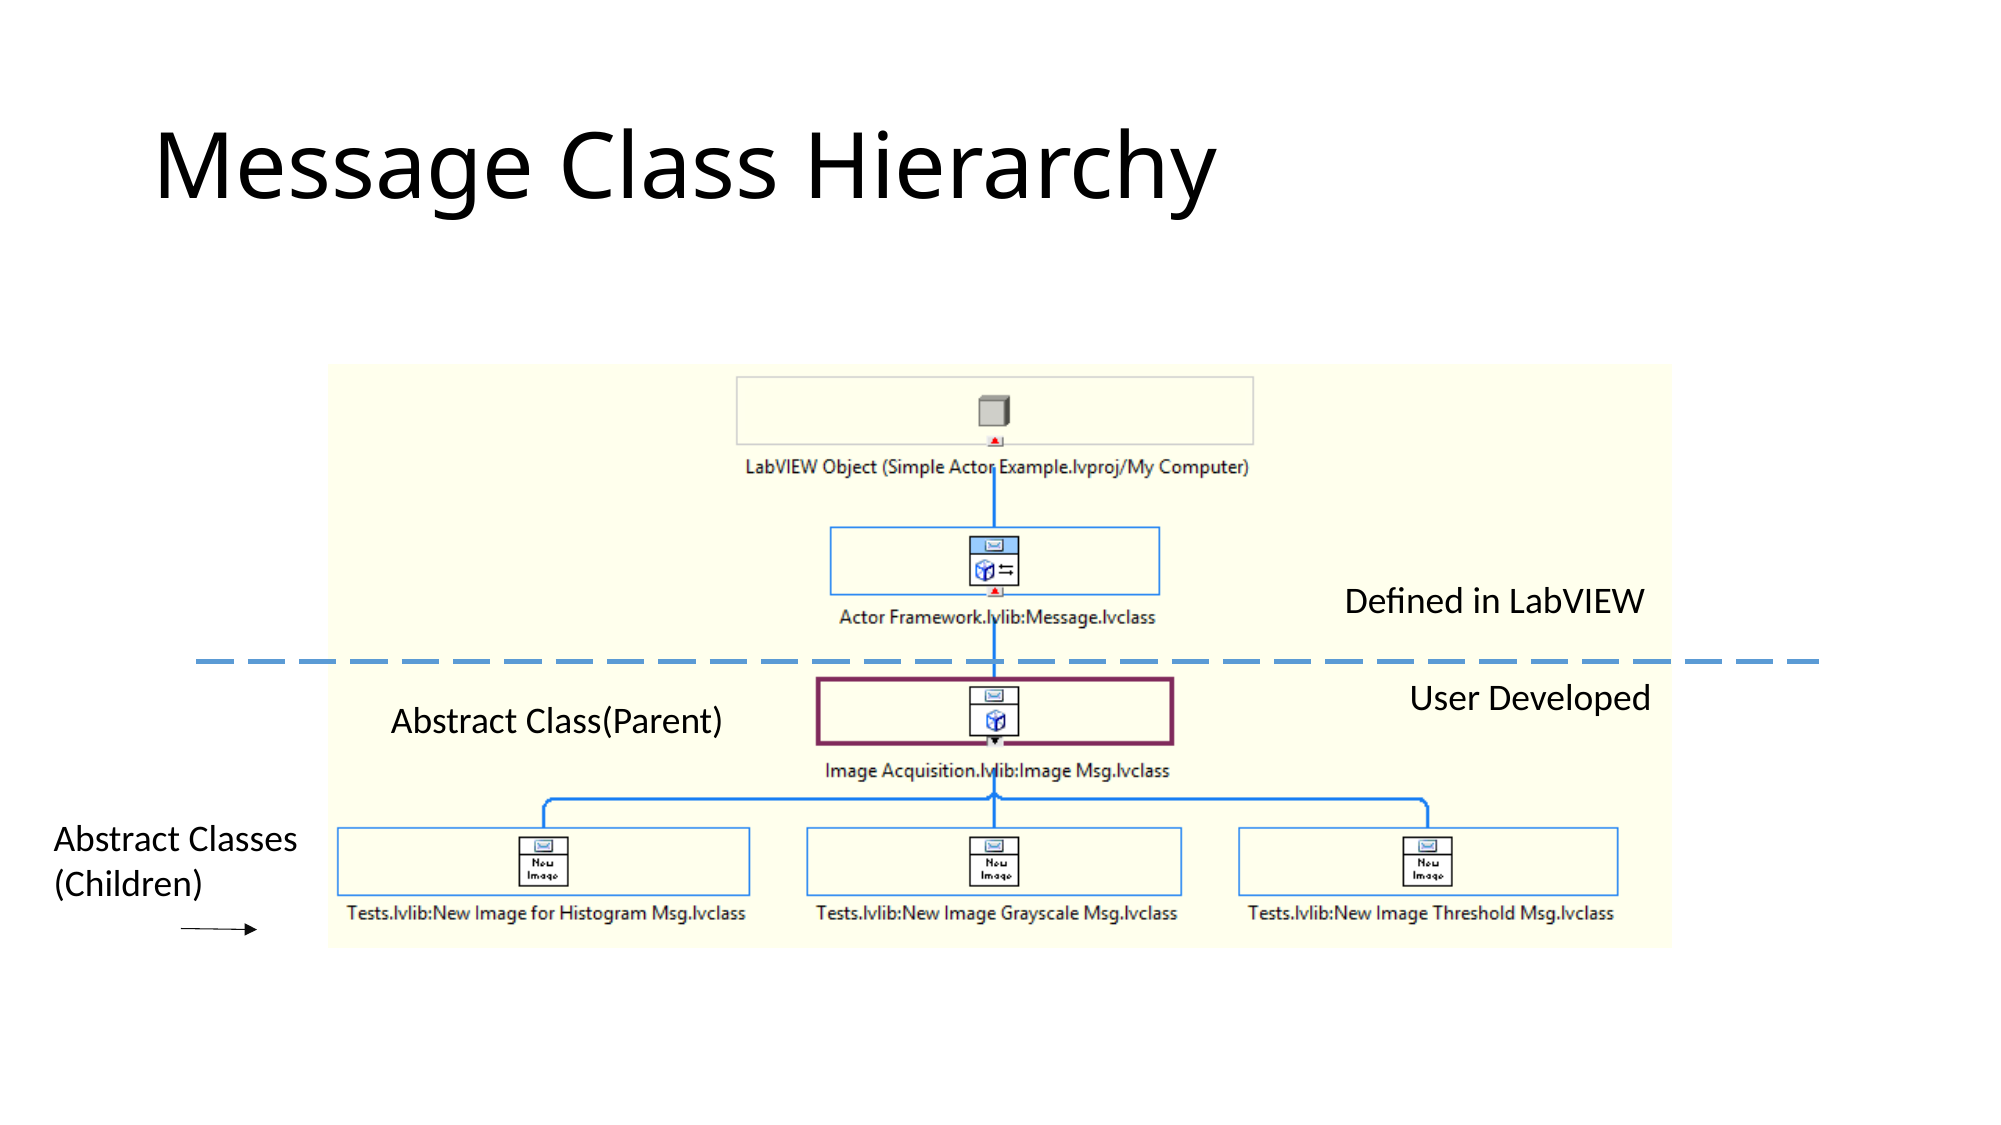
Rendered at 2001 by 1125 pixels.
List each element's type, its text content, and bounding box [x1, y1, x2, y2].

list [328, 662, 1672, 948]
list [328, 364, 1672, 661]
title Message Class Hierarchy [137, 59, 1863, 278]
text_box Abstract Classes (Children) [38, 806, 328, 911]
